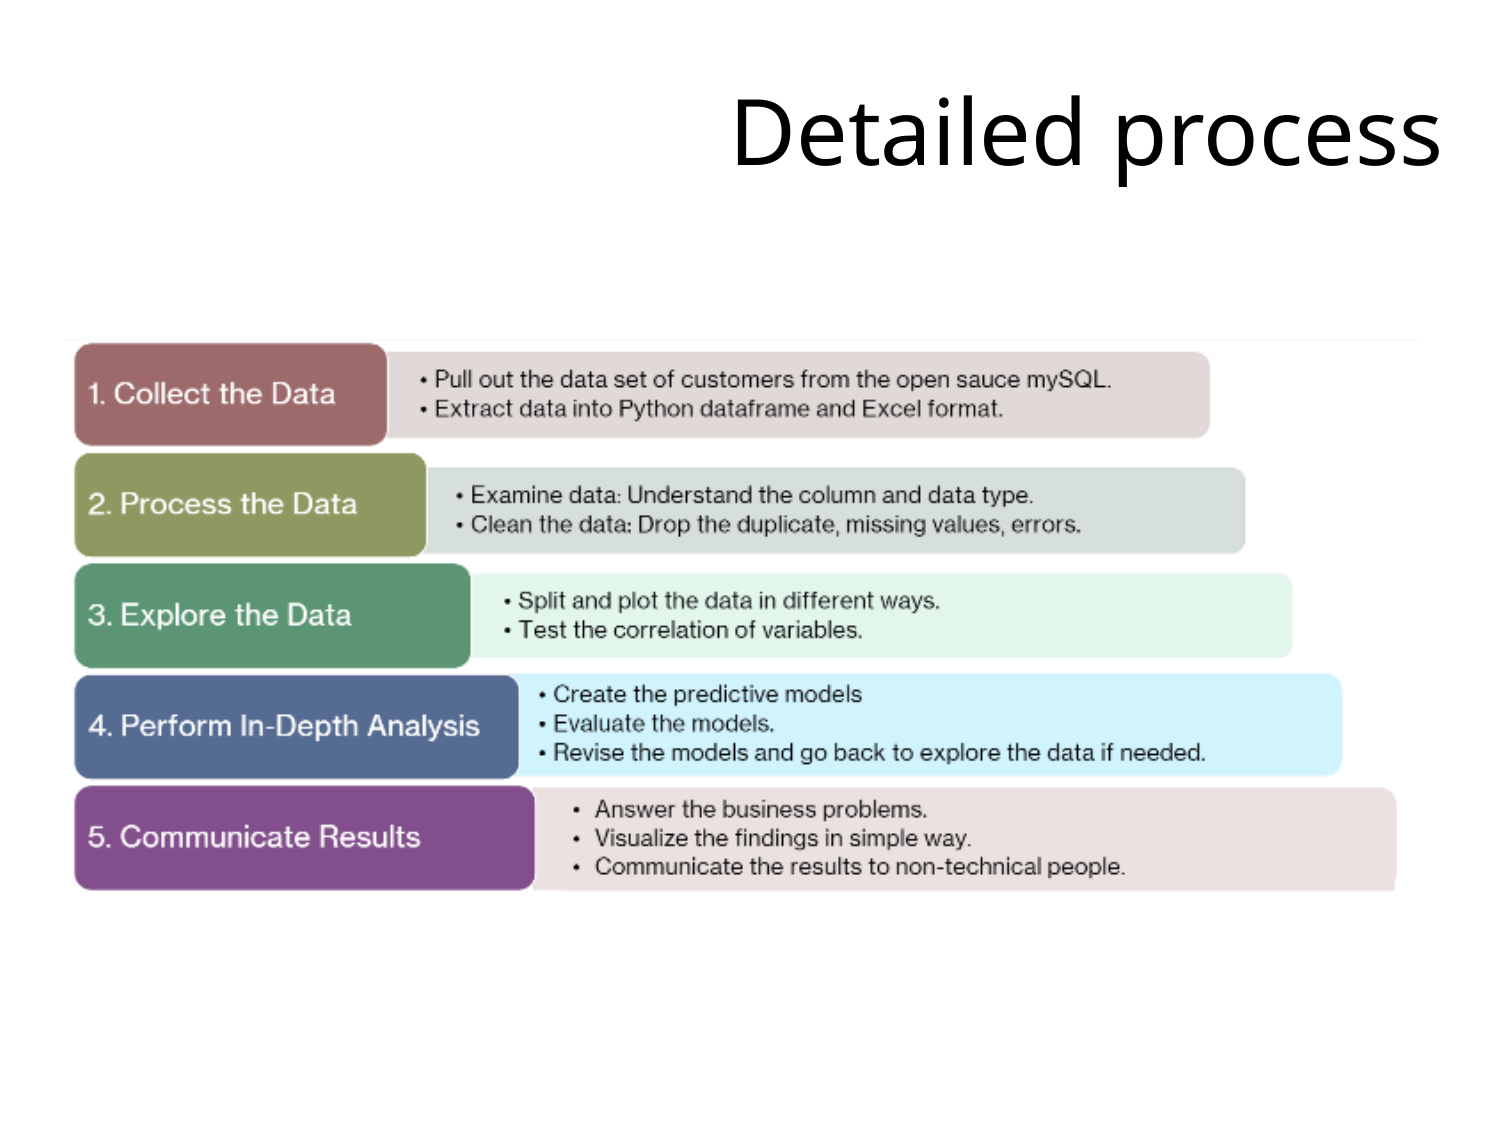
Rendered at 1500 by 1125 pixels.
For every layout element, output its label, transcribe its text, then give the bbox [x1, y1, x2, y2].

picture [64, 337, 1421, 898]
text_box Detailed process [395, 66, 1459, 191]
